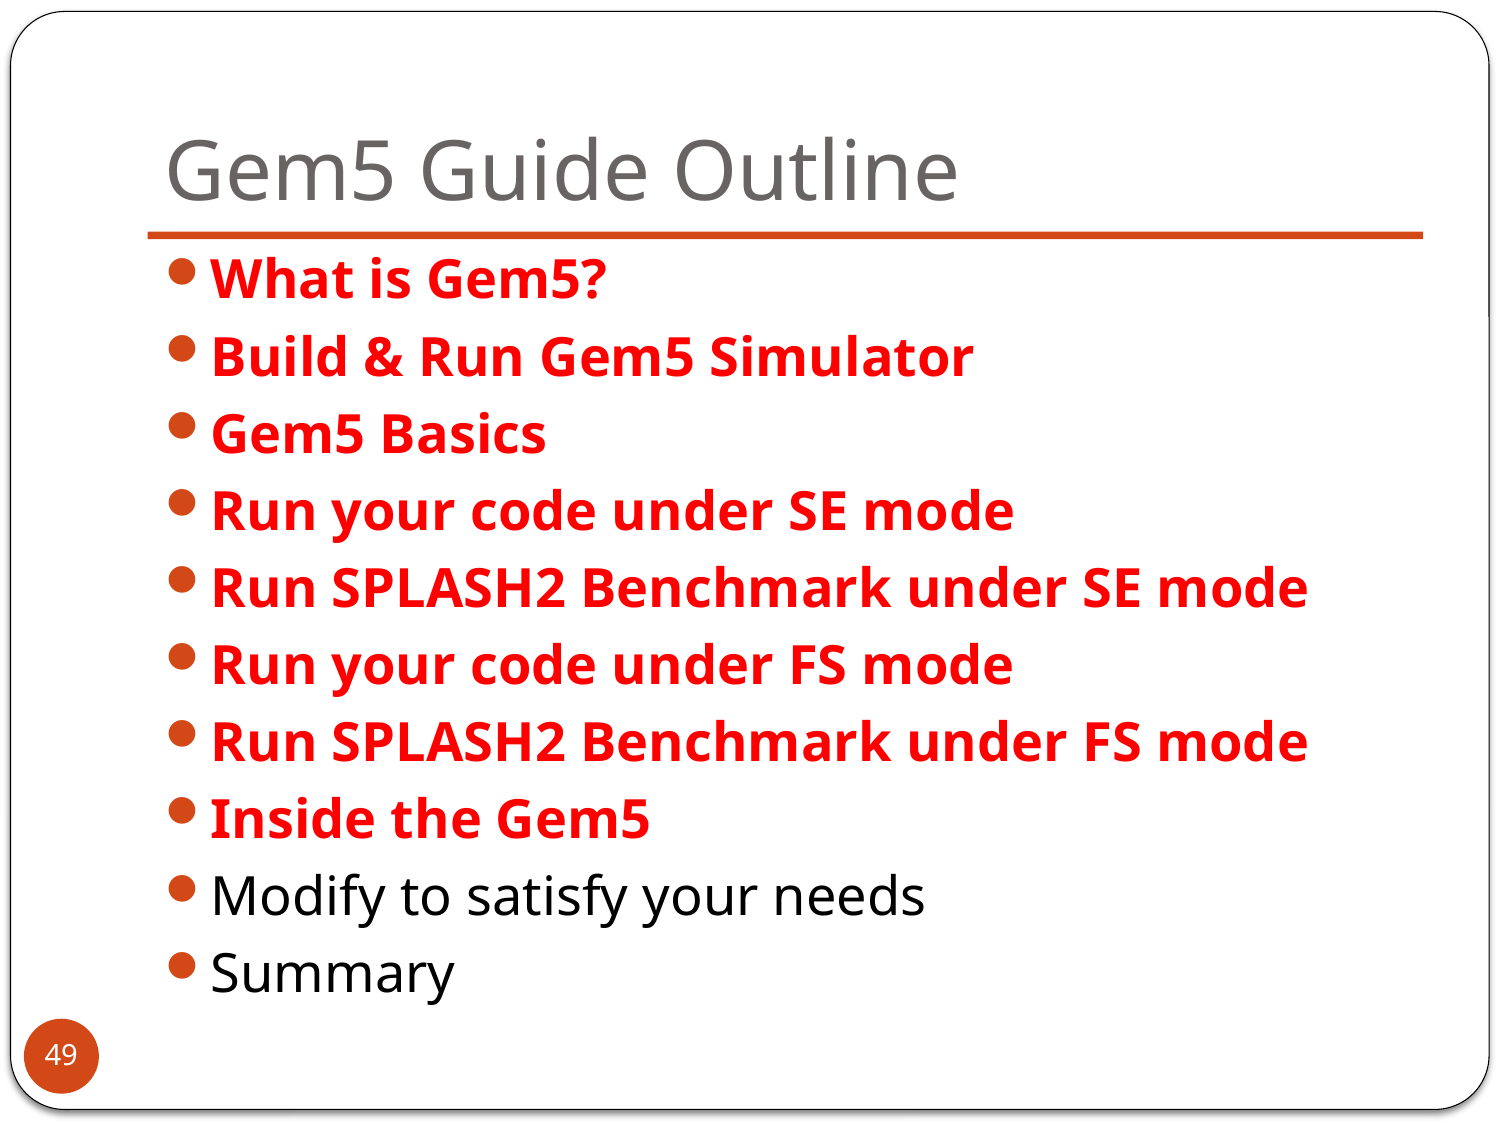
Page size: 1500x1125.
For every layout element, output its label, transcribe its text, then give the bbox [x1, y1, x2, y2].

title Gem5 Guide Outline [150, 45, 1425, 233]
slide_number 49 [23, 1018, 99, 1094]
list What is Gem5? Build & Run Gem5 Simulator Gem5 Basics Run your code under SE mode Run SPLASH2 Benchmark under SE mode Run your code under FS mode Run SPLASH2 Benchmark under FS mode Inside the Gem5 Modify to satisfy your needs Summary [150, 237, 1425, 1059]
